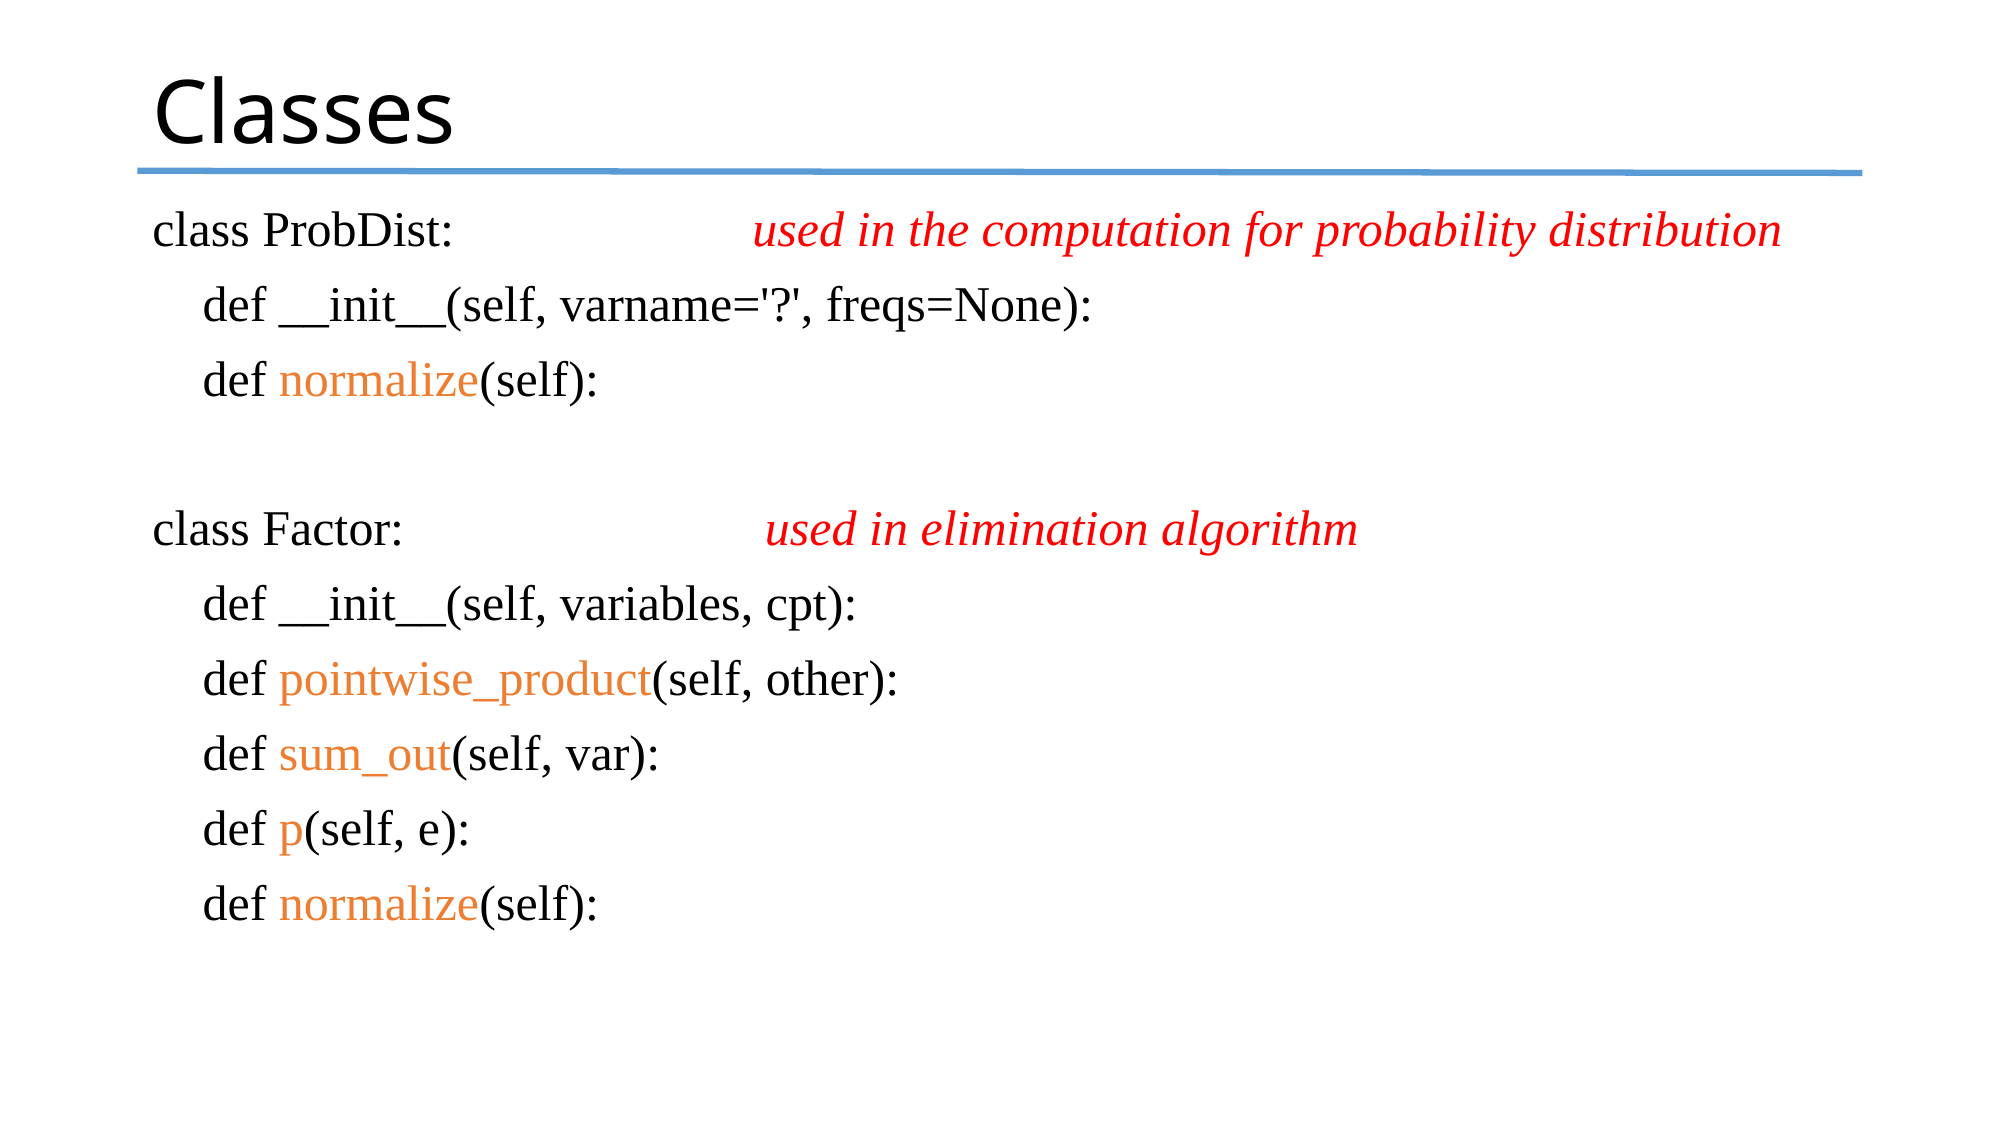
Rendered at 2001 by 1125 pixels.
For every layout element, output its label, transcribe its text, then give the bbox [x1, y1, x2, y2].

list class ProbDist: used in the computation for probability distribution def __init__(self, varname='?', freqs=None): def normalize(self): class Factor: used in elimination algorithm def __init__(self, variables, cpt): def pointwise_product(self, other): def sum_out(self, var): def p(self, e): def normalize(self): [137, 195, 1863, 1014]
title Classes [137, 59, 1863, 171]
